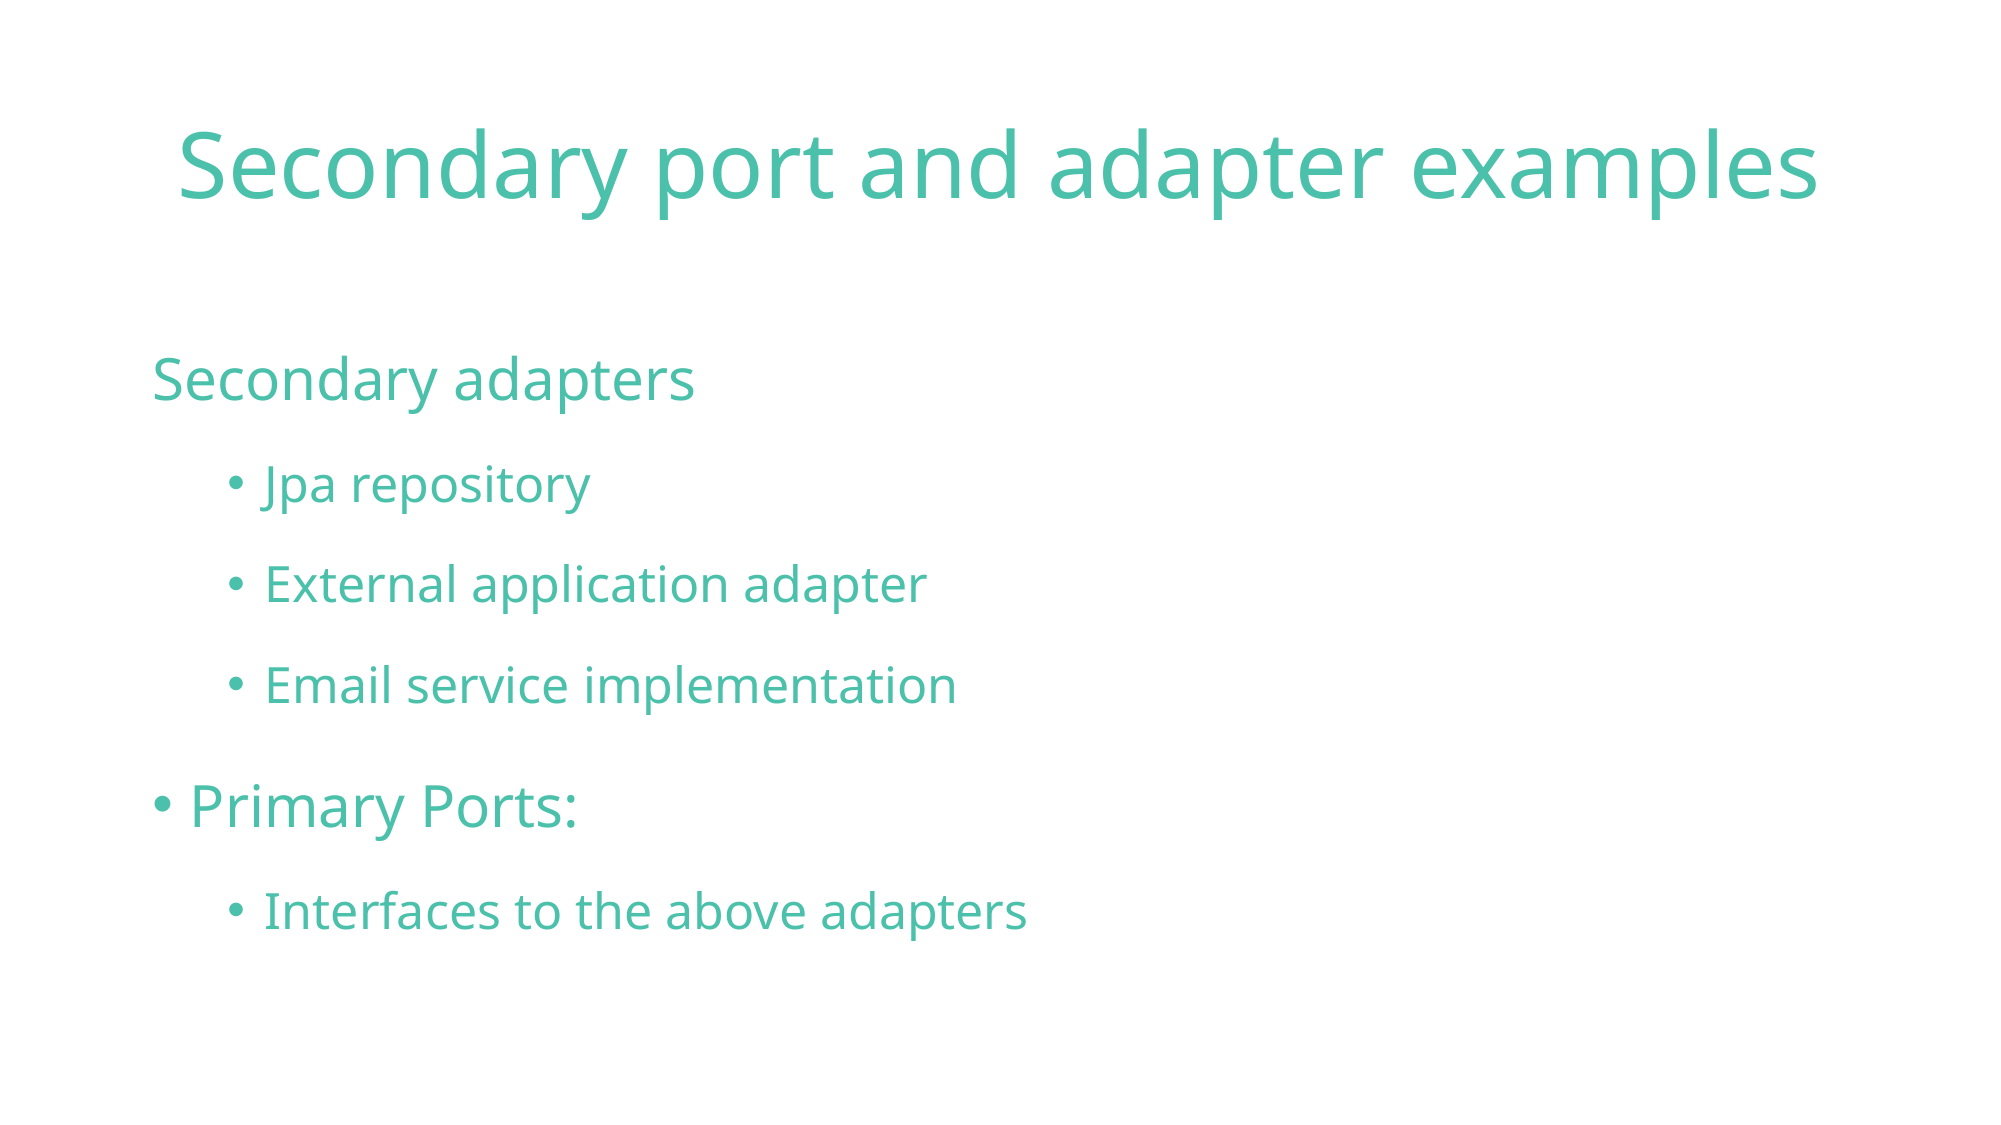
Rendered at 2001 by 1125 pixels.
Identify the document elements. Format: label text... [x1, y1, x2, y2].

list Secondary adapters Jpa repository External application adapter Email service implementation Primary Ports: Interfaces to the above adapters [137, 299, 1863, 1014]
title Secondary port and adapter examples [137, 59, 1863, 278]
